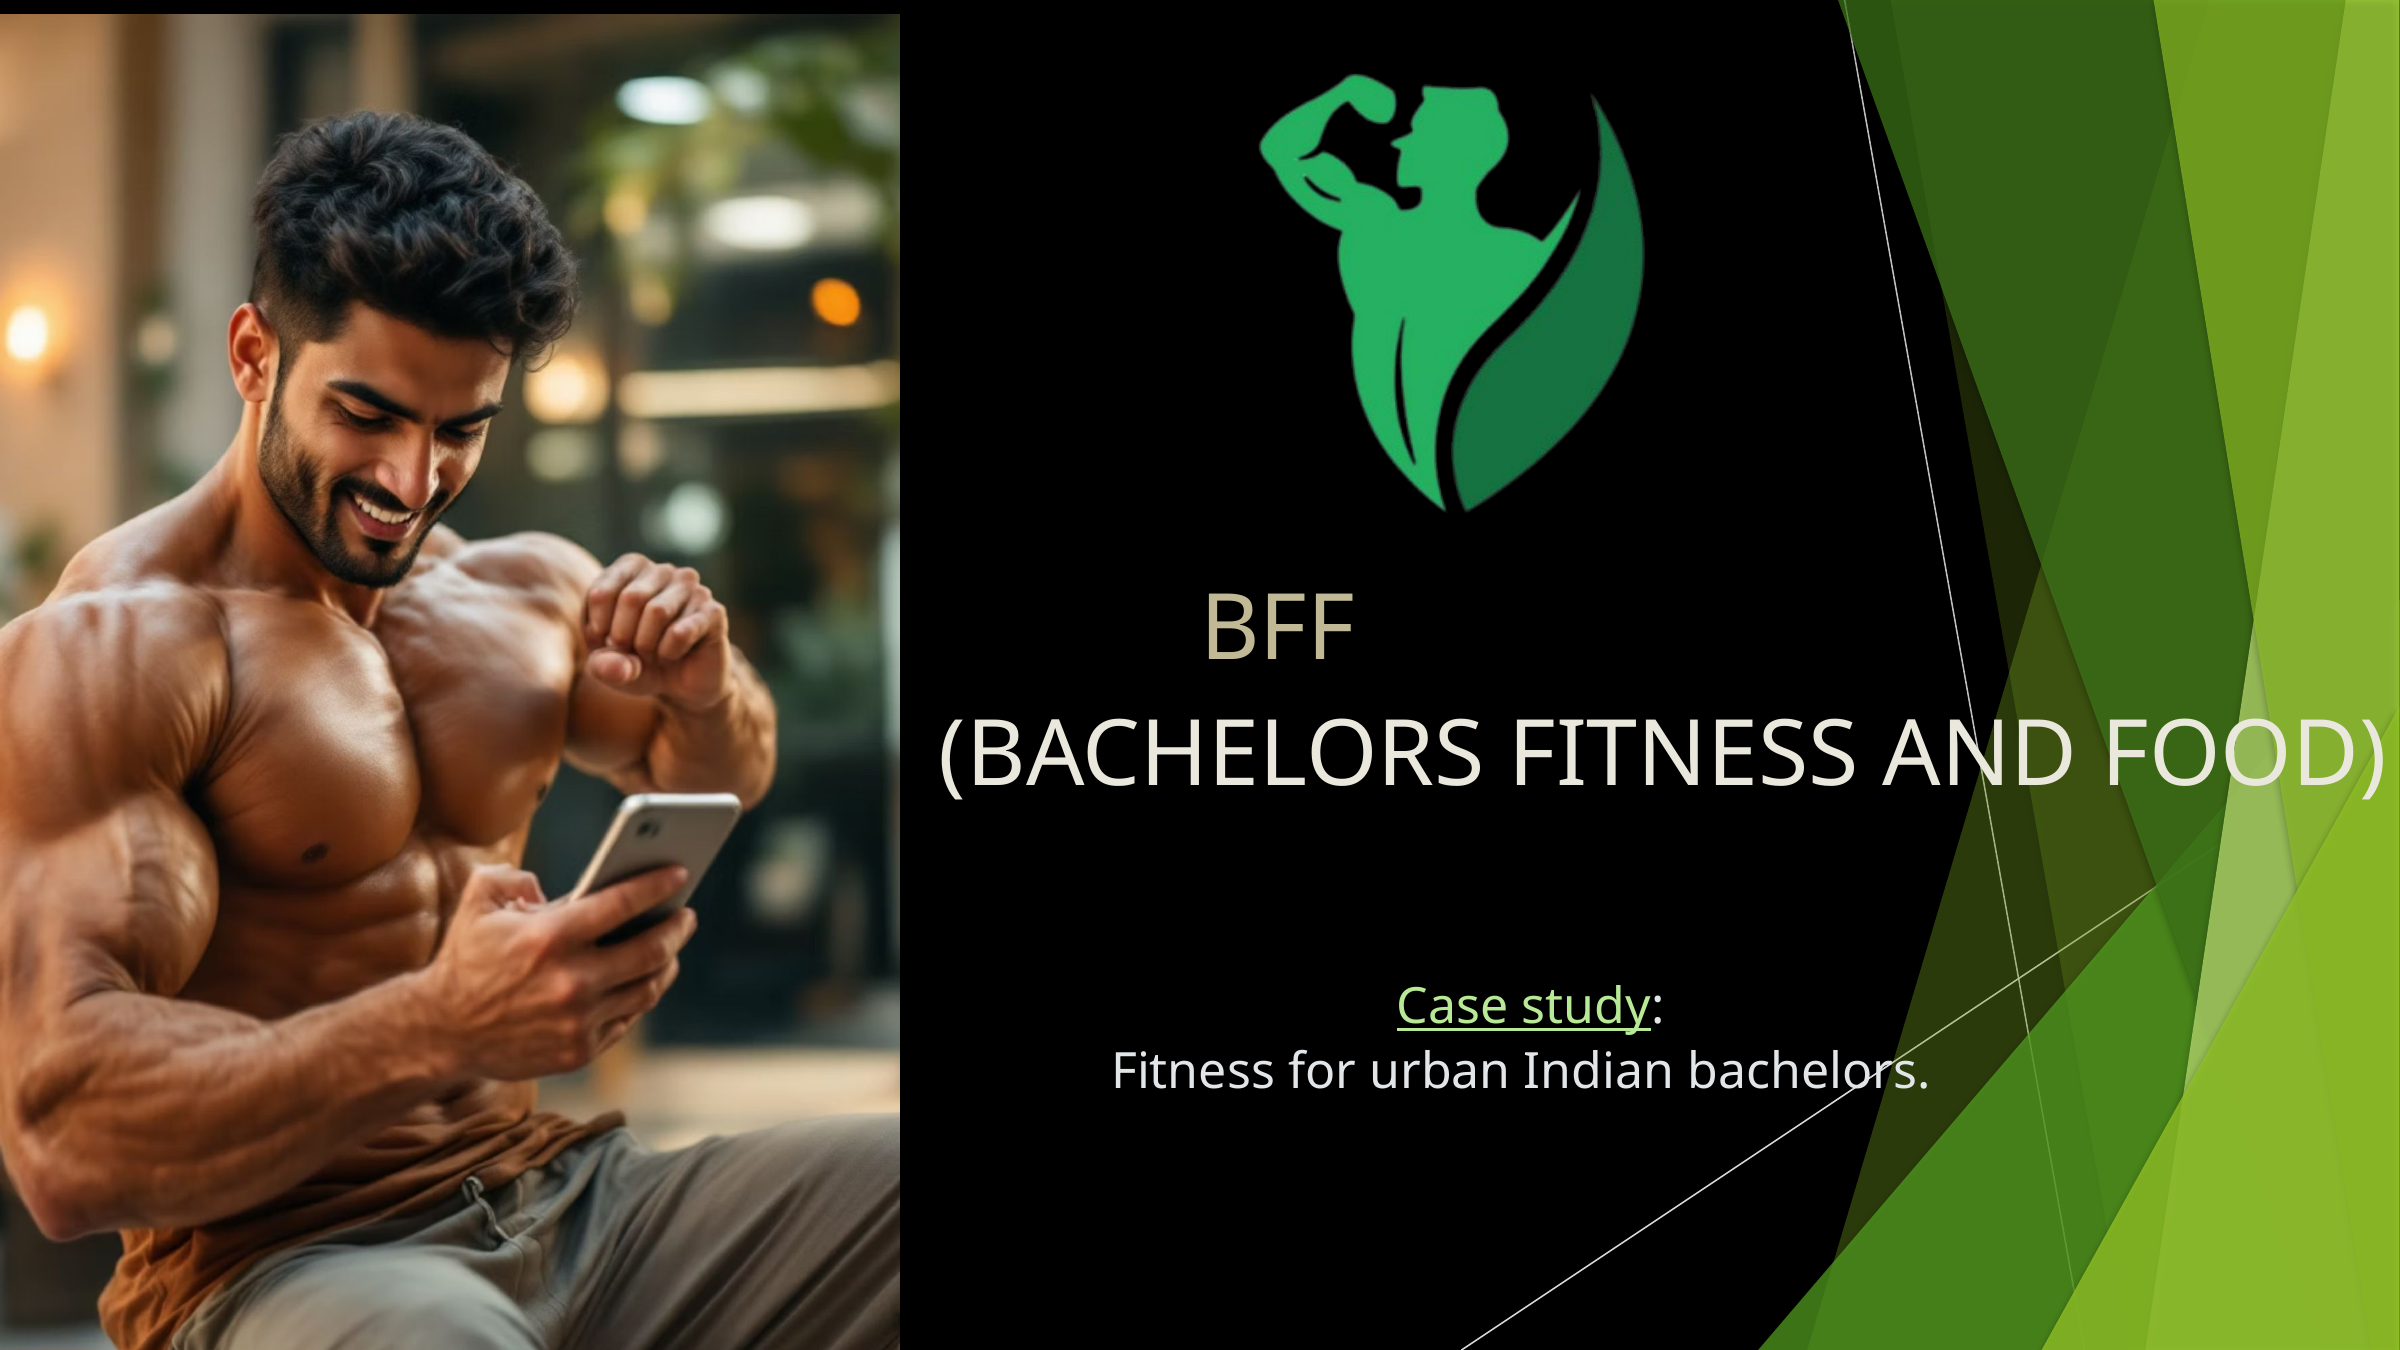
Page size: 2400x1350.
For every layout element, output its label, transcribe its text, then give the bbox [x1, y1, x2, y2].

text_box BFF (BACHELORS FITNESS AND FOOD) [904, 551, 2060, 679]
picture [0, 14, 901, 1350]
picture [1061, 0, 1844, 670]
text_box Case study: Fitness for urban Indian bachelors. [941, 969, 2159, 1113]
